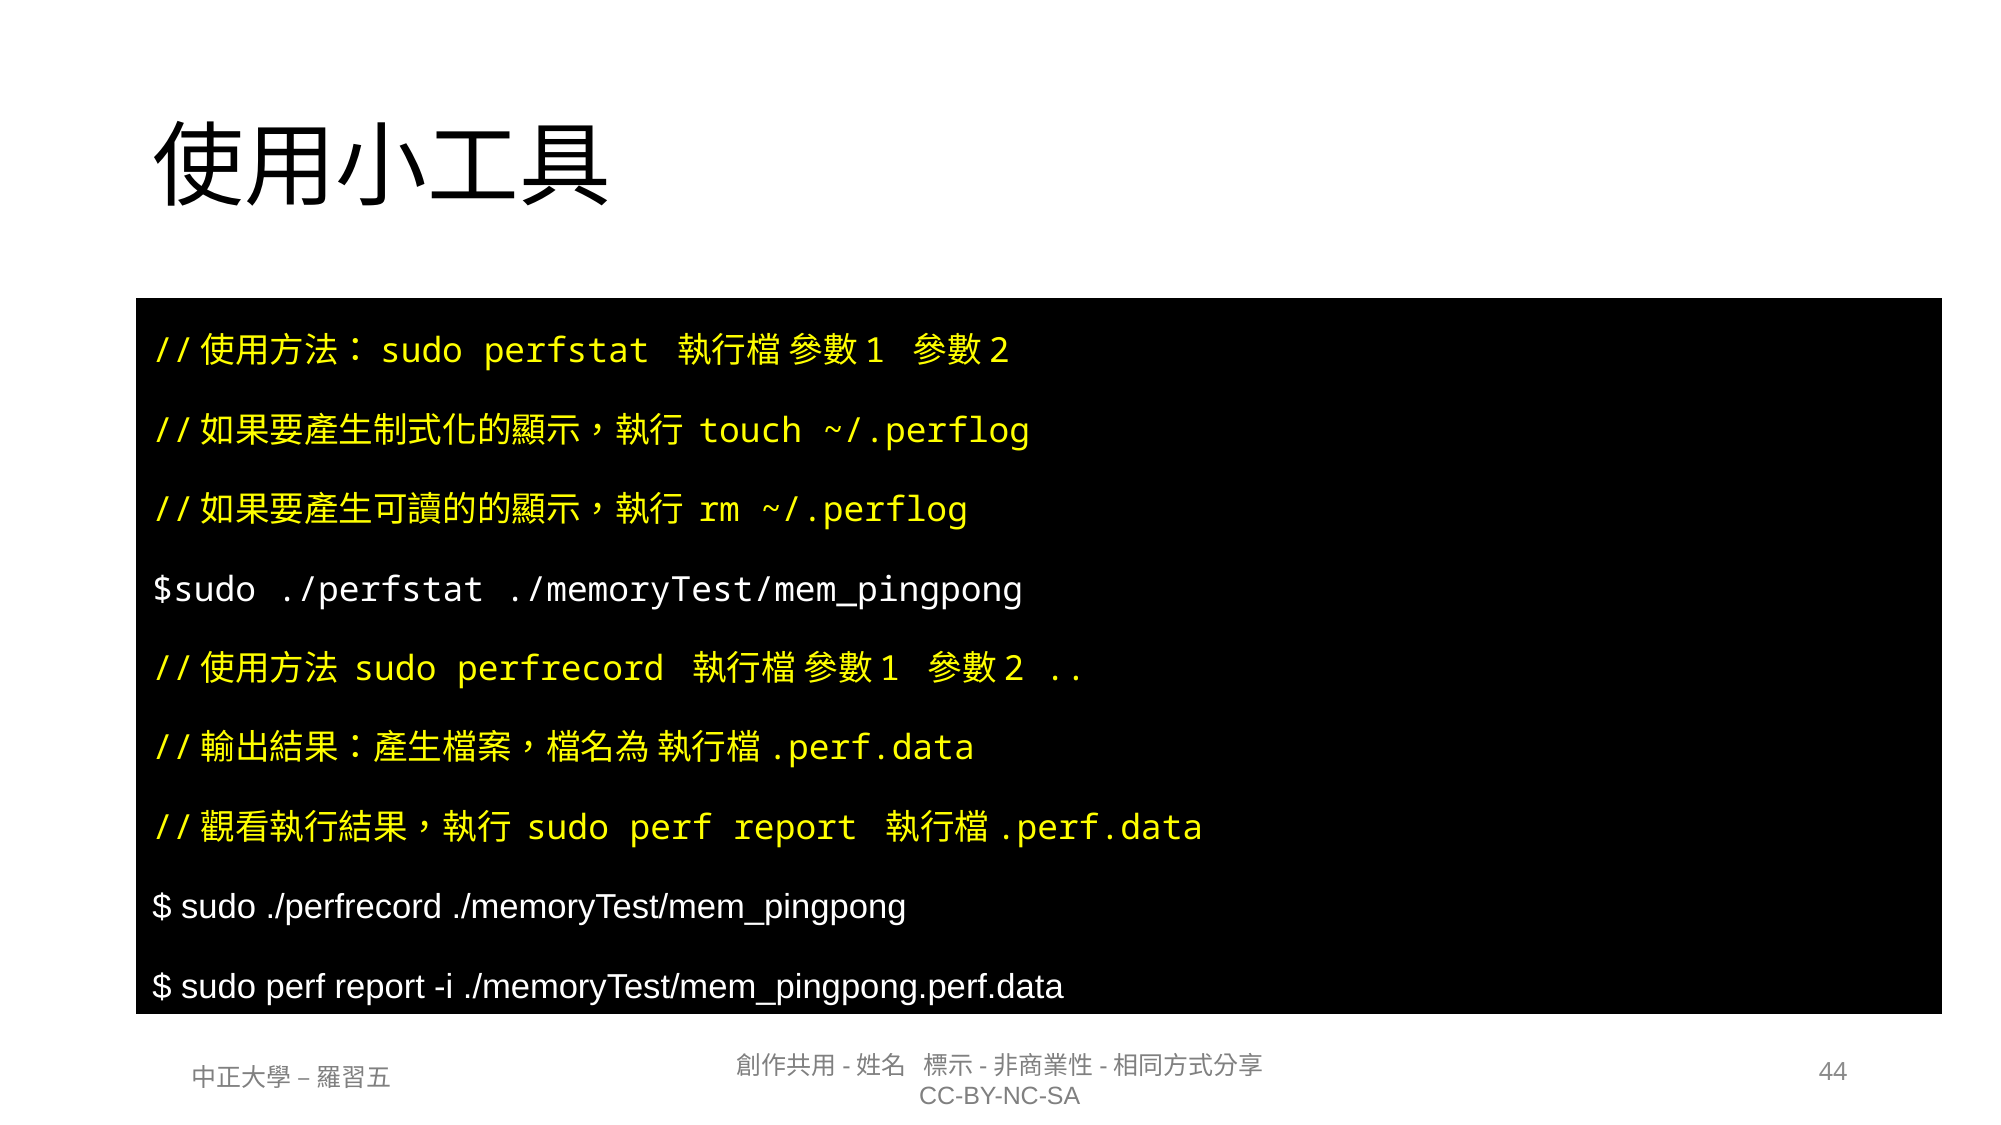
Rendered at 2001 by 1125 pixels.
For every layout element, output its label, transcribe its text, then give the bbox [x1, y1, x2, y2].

slide_number 44 [1412, 1042, 1863, 1103]
title 使用小工具 [137, 59, 1863, 278]
list //使用方法：sudo perfstat 執行檔 參數1 參數2 //如果要產生制式化的顯示，執行 touch ~/.perflog //如果要產生可讀的的顯示，執行 rm ~/.perflog $sudo ./perfstat ./memoryTest/mem_pingpong //使用方法 sudo perfrecord 執行檔 參數1 參數2 .. //輸出結果：產生檔案，檔名為 執行檔.perf.data //觀看執行結果，執行 sudo perf report 執行檔.perf.data $ sudo ./perfrecord ./memoryTest/mem_pingpong $ sudo perf report -i ./memoryTest/mem_pingpong.perf.data [136, 298, 1942, 1014]
